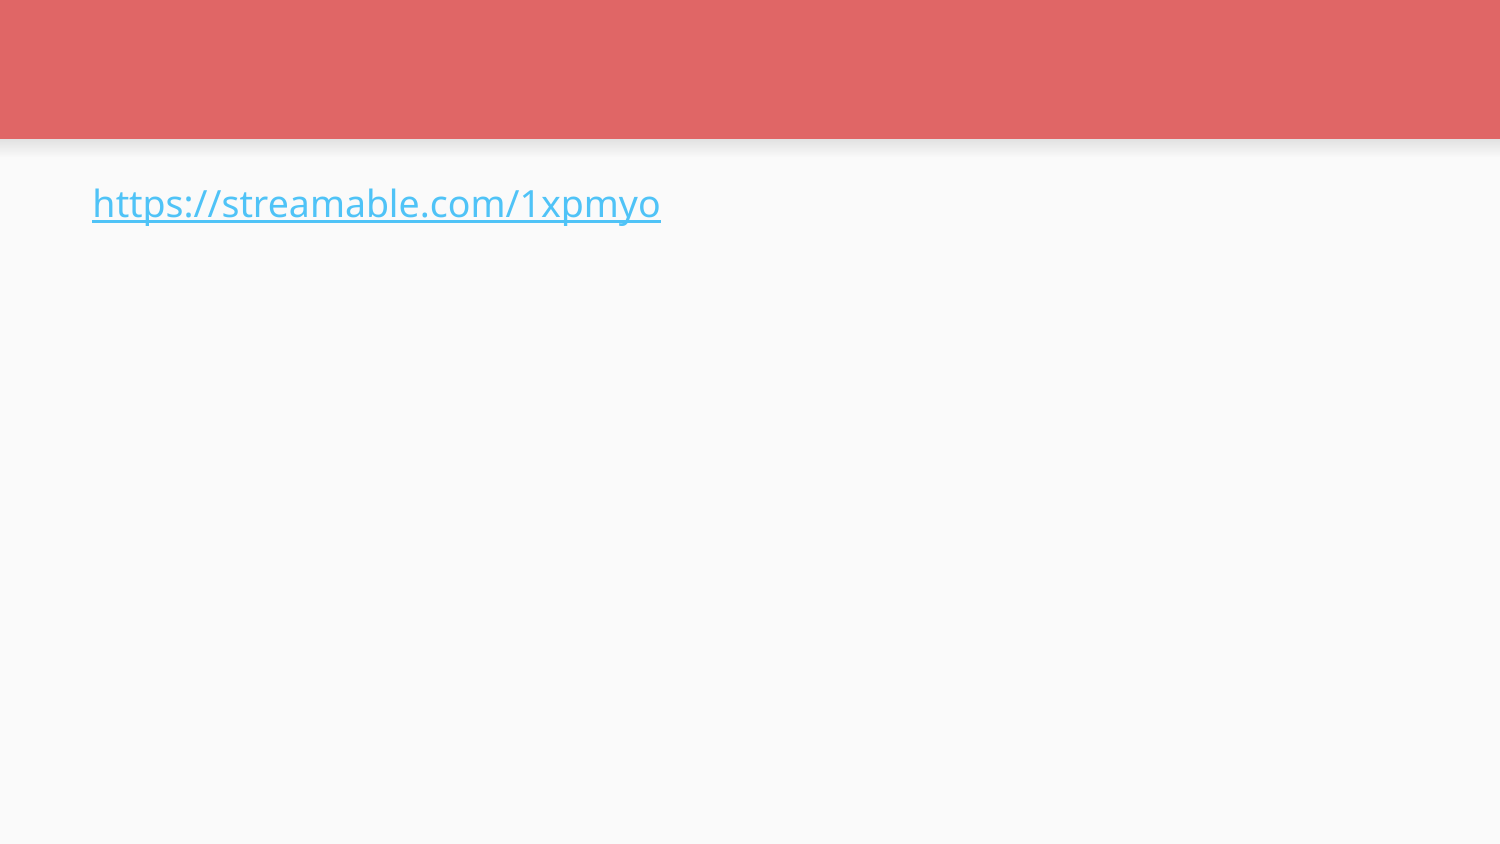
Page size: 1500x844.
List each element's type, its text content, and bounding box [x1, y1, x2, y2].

list https://streamable.com/1xpmyo [77, 156, 1427, 760]
